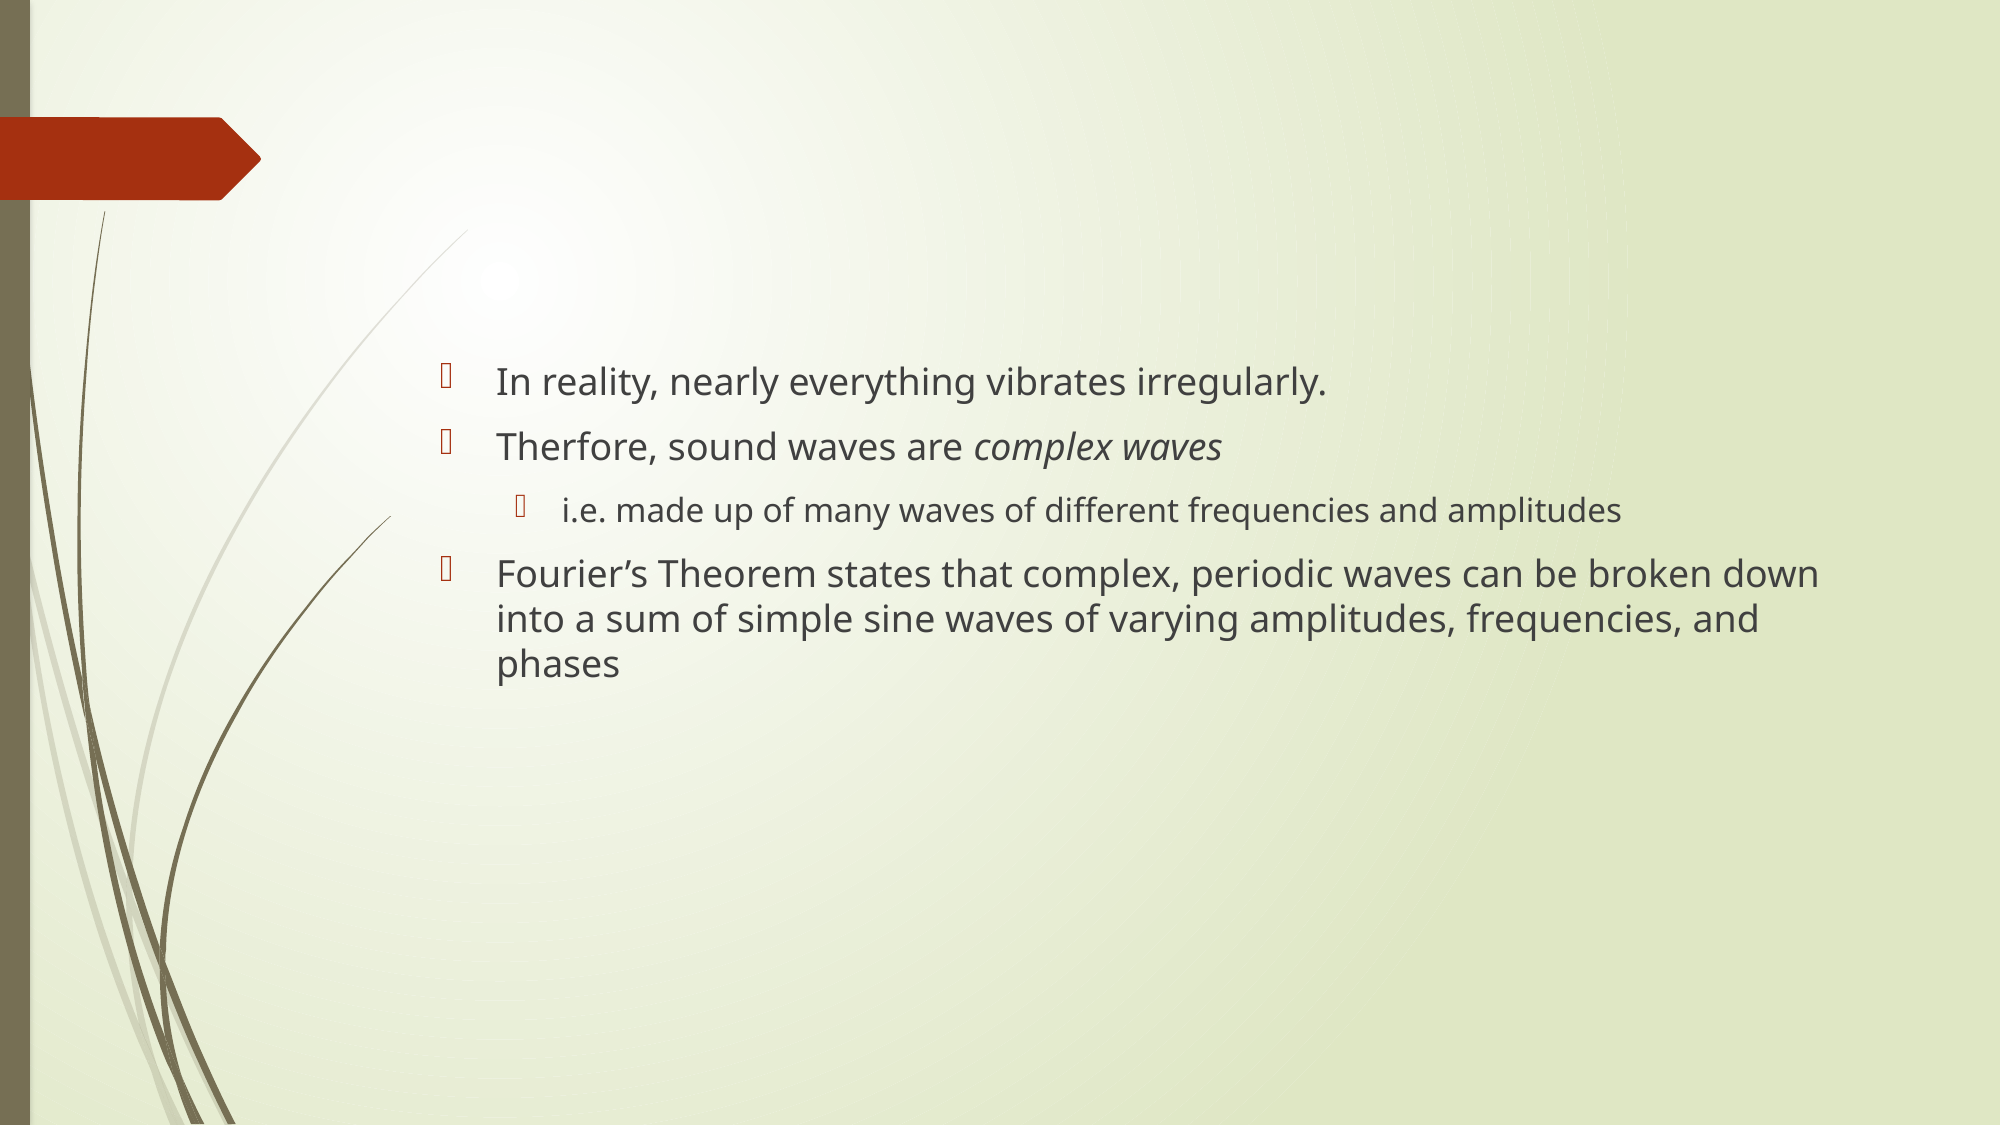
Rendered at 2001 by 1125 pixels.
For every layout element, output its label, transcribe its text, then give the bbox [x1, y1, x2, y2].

list In reality, nearly everything vibrates irregularly. Therfore, sound waves are complex waves i.e. made up of many waves of different frequencies and amplitudes Fourier’s Theorem states that complex, periodic waves can be broken down into a sum of simple sine waves of varying amplitudes, frequencies, and phases [424, 350, 1888, 970]
